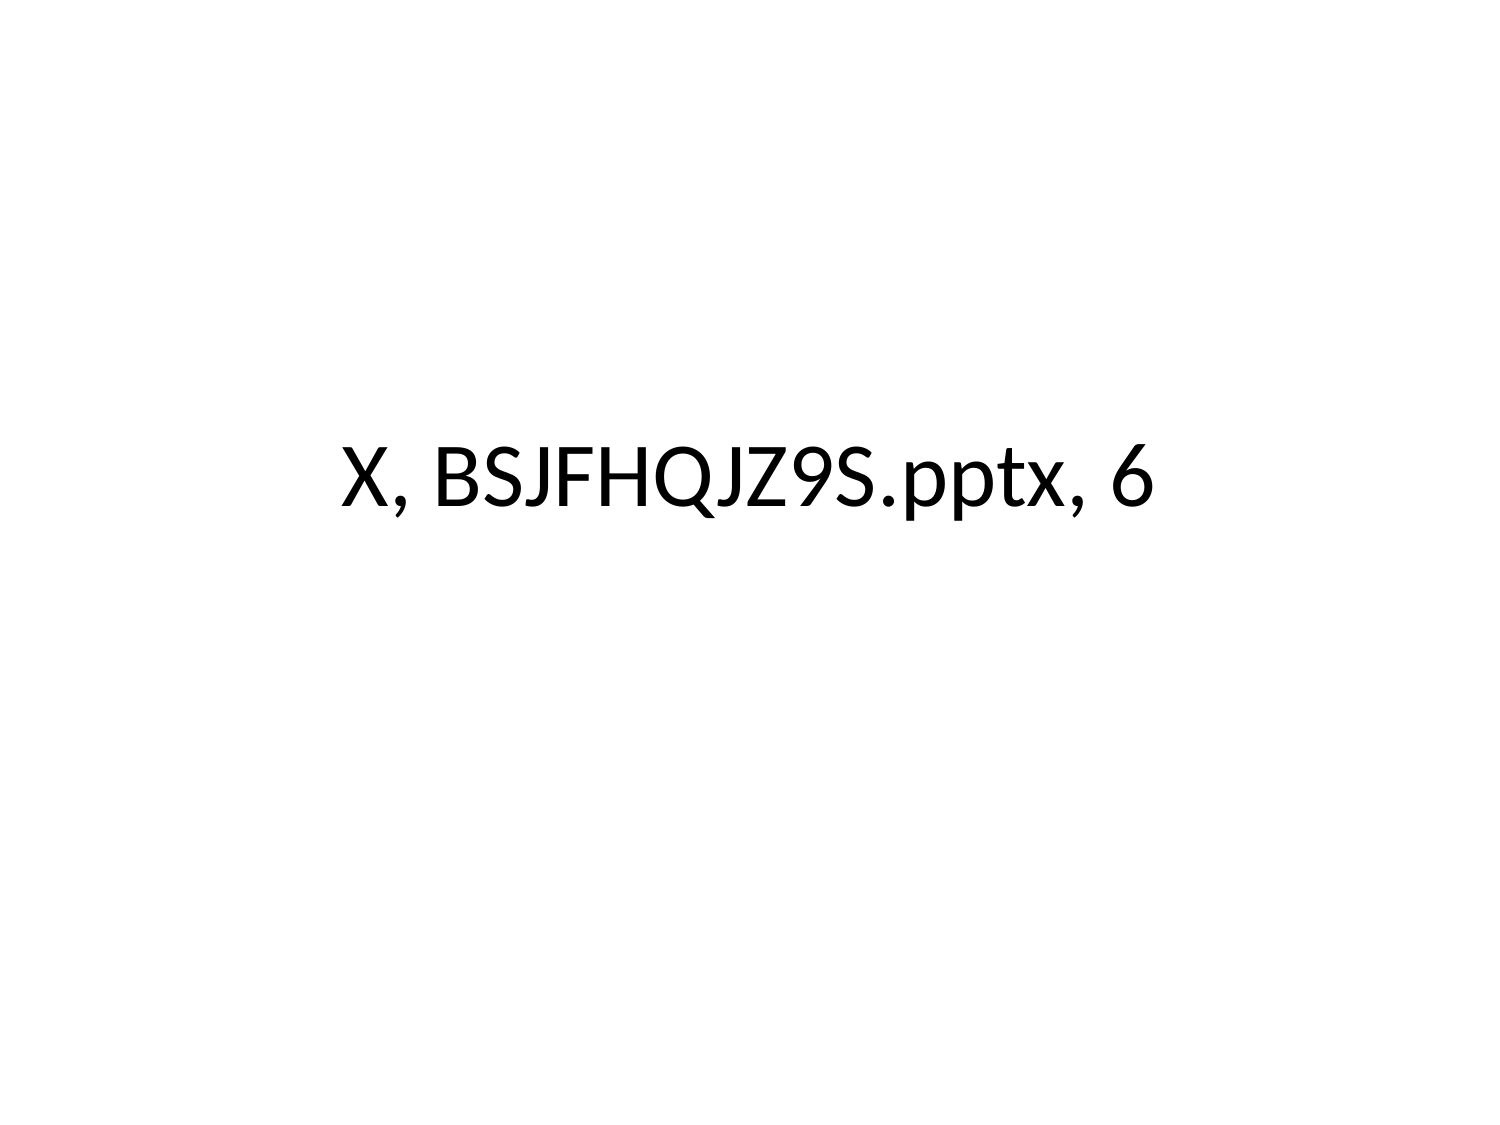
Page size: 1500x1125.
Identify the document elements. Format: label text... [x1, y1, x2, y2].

title X, BSJFHQJZ9S.pptx, 6 [112, 349, 1388, 591]
